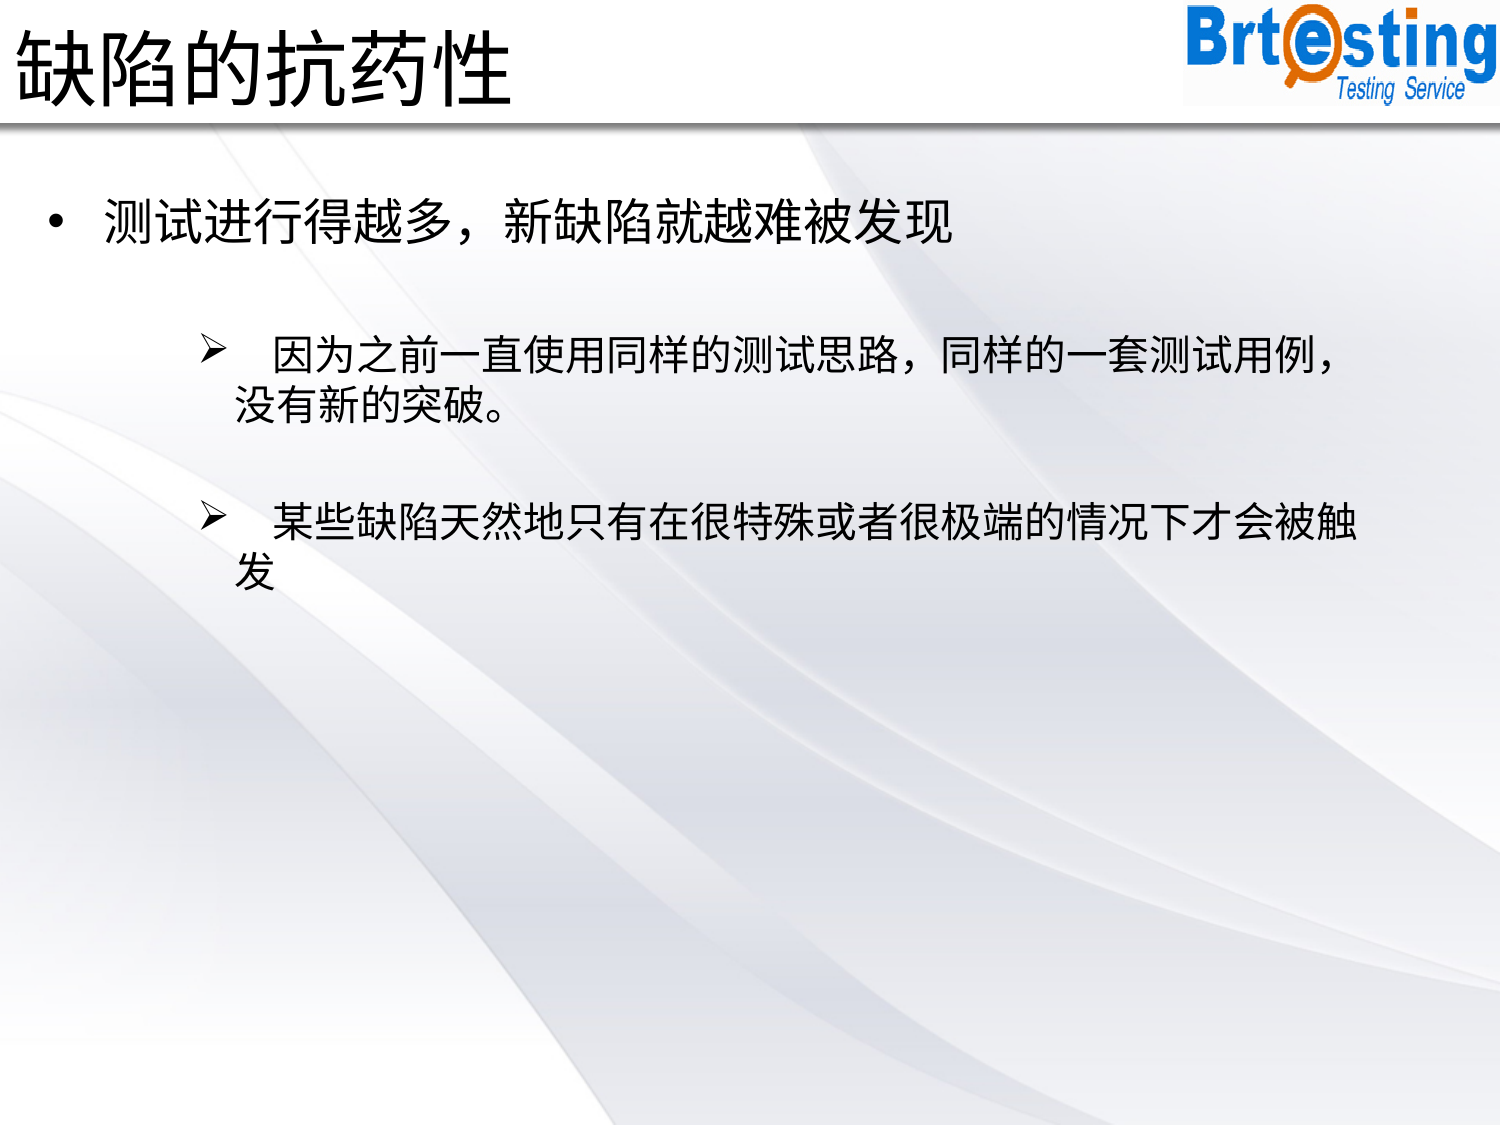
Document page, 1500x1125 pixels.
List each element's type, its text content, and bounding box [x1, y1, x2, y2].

list 测试进行得越多，新缺陷就越难被发现 因为之前一直使用同样的测试思路，同样的一套测试用例，没有新的突破。 某些缺陷天然地只有在很特殊或者很极端的情况下才会被触发 [32, 183, 1383, 926]
title 缺陷的抗药性 [0, 9, 1350, 118]
picture [1183, 0, 1500, 106]
picture [0, 123, 1500, 1125]
